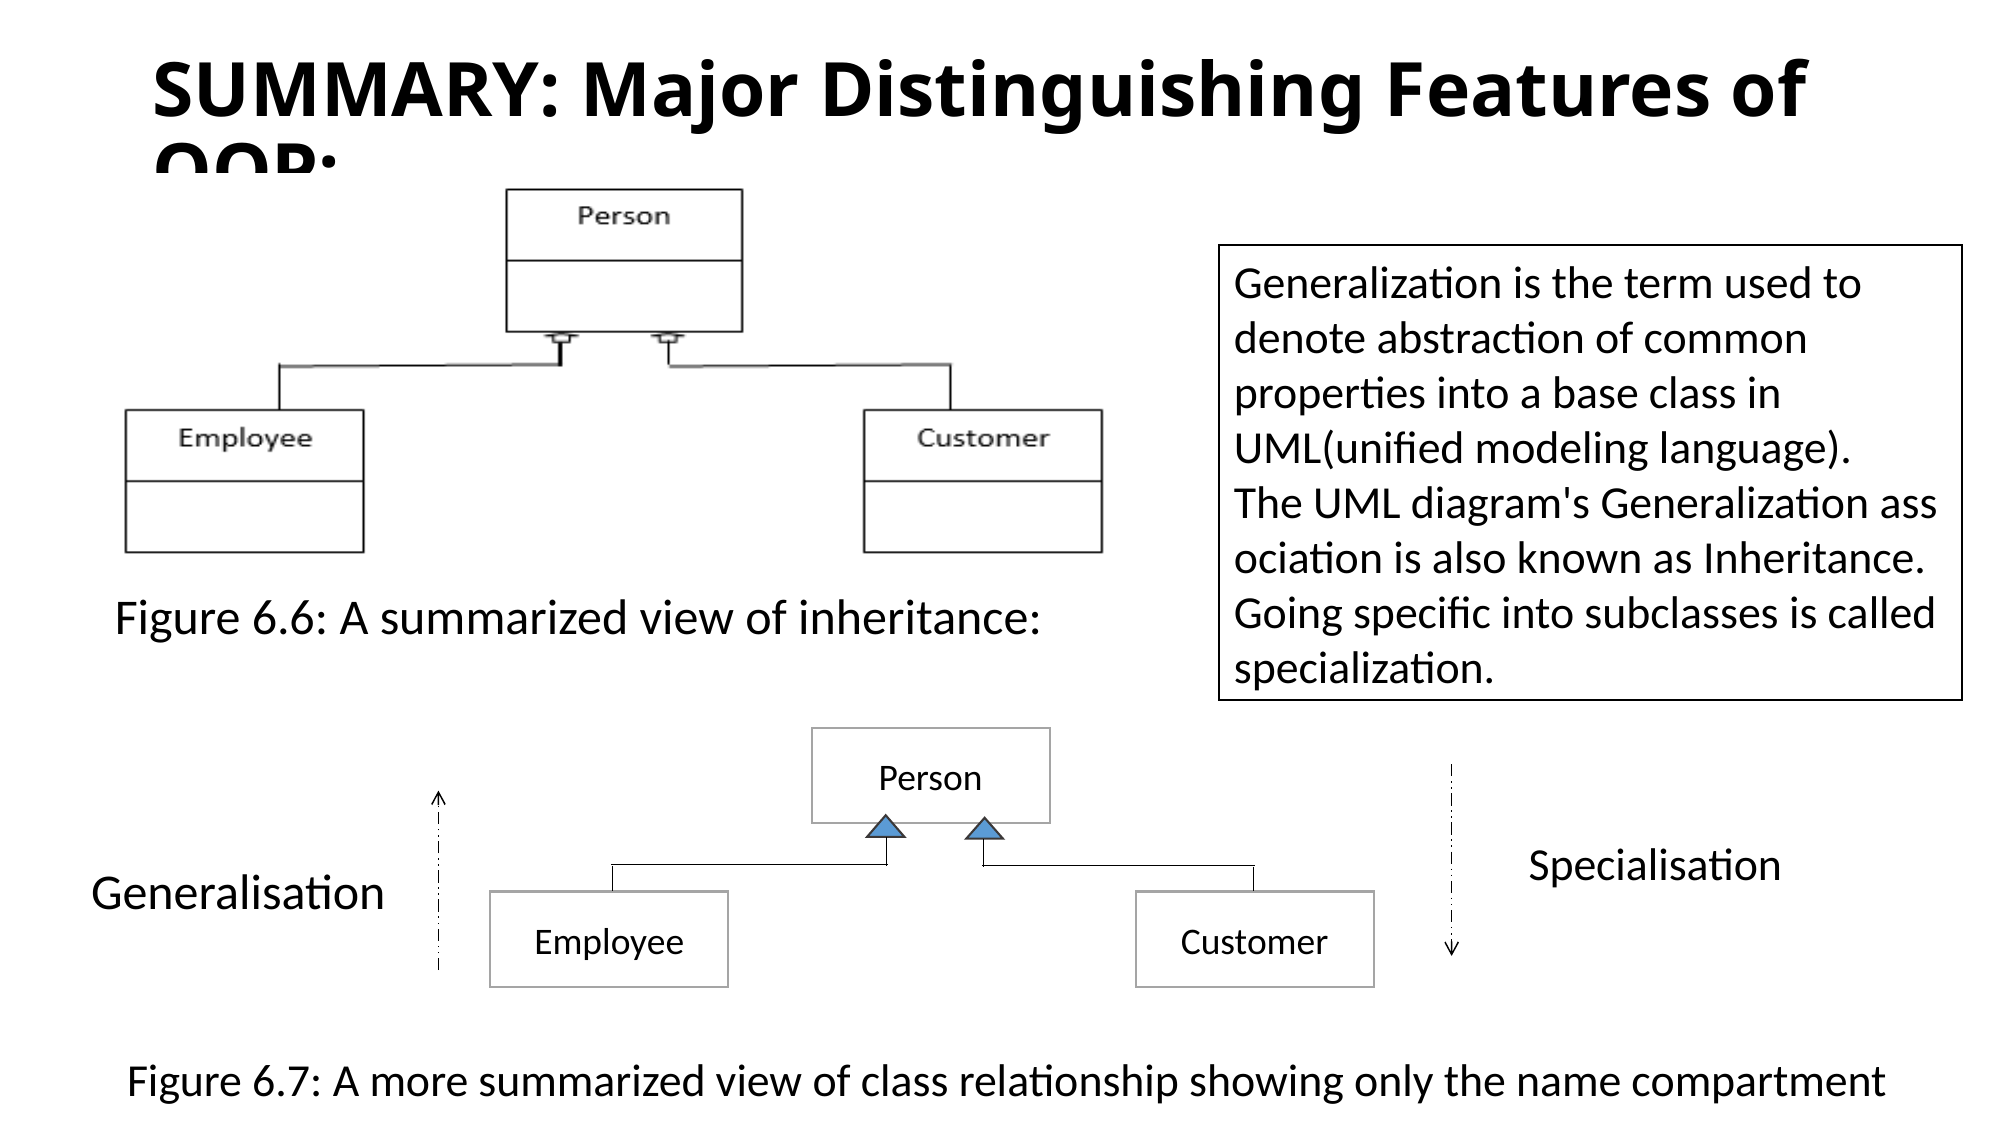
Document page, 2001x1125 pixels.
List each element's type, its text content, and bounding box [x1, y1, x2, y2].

text_box Figure 6.6: A summarized view of inheritance: [100, 577, 1058, 653]
text_box Figure 6.7: A more summarized view of class relationship showing only the name compartment [112, 1042, 1939, 1113]
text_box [490, 727, 1374, 987]
text_box Generalisation [57, 859, 419, 920]
picture [98, 173, 1114, 566]
title SUMMARY: Major Distinguishing Features of OOP: [137, 24, 1863, 242]
text_box Specialisation [1474, 831, 1836, 892]
text_box Generalization is the term used to denote abstraction of common properties into a base class in UML(unified modeling language). The UML diagram's Generalization association is also known as Inheritance. Going specific into subclasses is called specialization. [1218, 244, 1963, 701]
